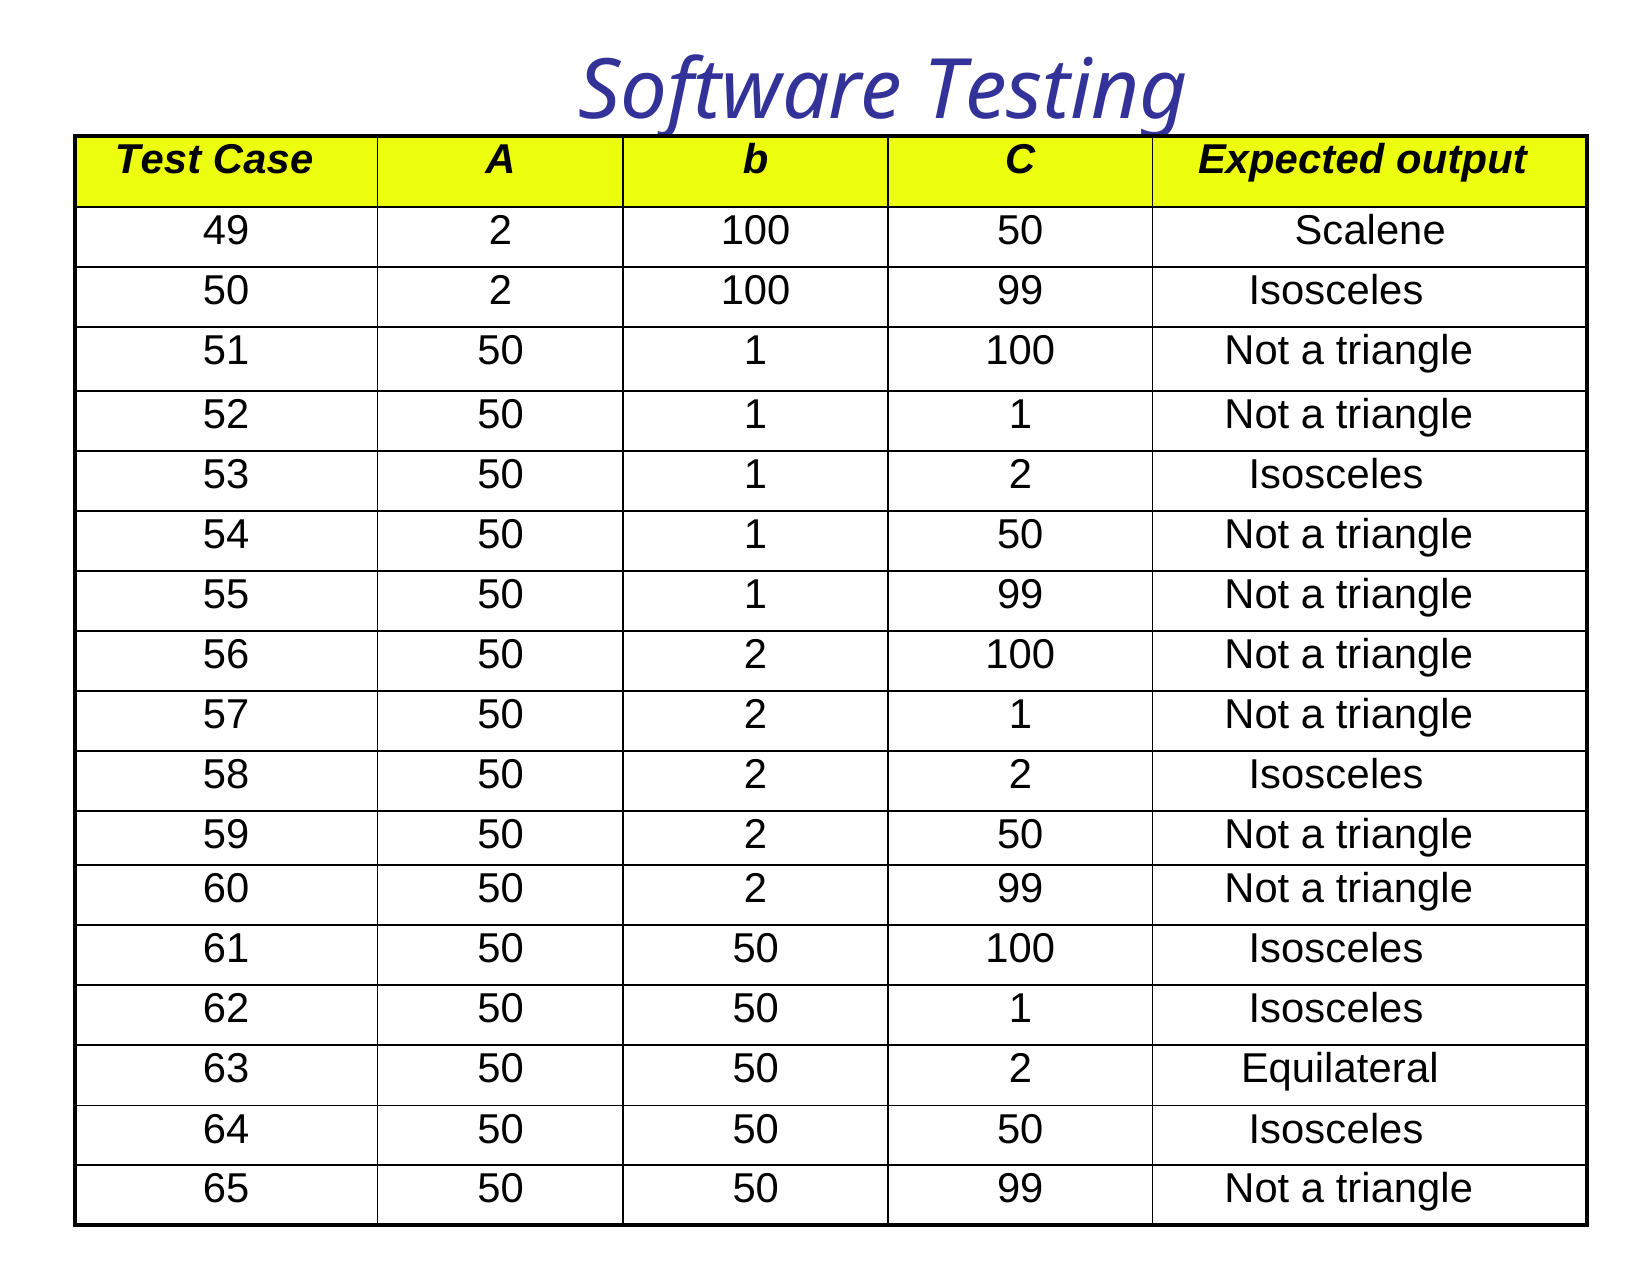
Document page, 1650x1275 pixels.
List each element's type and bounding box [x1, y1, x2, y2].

table_cell [77, 512, 377, 570]
table_cell [77, 926, 377, 984]
table_cell [77, 208, 377, 266]
table_cell [378, 1166, 622, 1223]
table_cell [77, 692, 377, 750]
table_header [77, 138, 377, 206]
table_cell [378, 692, 622, 750]
table_cell [1153, 632, 1585, 690]
table_cell [378, 812, 622, 864]
table_cell [624, 572, 887, 630]
table_cell [77, 1106, 377, 1164]
table_cell [378, 512, 622, 570]
table_cell [624, 752, 887, 810]
table_cell [1153, 392, 1585, 450]
table_cell [624, 208, 887, 266]
table_cell [889, 752, 1152, 810]
table_cell [889, 632, 1152, 690]
table_cell [624, 926, 887, 984]
title [144, 0, 1519, 134]
table_cell [624, 866, 887, 924]
table_cell [889, 866, 1152, 924]
table_header [1153, 138, 1585, 206]
table_cell [378, 926, 622, 984]
table_header [378, 138, 622, 206]
table_cell [624, 986, 887, 1044]
table_cell [1153, 692, 1585, 750]
table_cell [889, 1166, 1152, 1223]
table_cell [624, 392, 887, 450]
table_cell [624, 1046, 887, 1105]
table_cell [889, 208, 1152, 266]
table_cell [889, 392, 1152, 450]
table_cell [889, 512, 1152, 570]
table_cell [378, 268, 622, 326]
table_cell [624, 692, 887, 750]
table_cell [624, 512, 887, 570]
table_header [624, 138, 887, 206]
table_cell [77, 986, 377, 1044]
table_cell [1153, 452, 1585, 510]
table_cell [624, 452, 887, 510]
table_cell [378, 632, 622, 690]
table_cell [889, 572, 1152, 630]
table_cell [378, 752, 622, 810]
table_cell [378, 986, 622, 1044]
table_cell [624, 632, 887, 690]
table_cell [889, 268, 1152, 326]
table_header [889, 138, 1152, 206]
table_cell [77, 752, 377, 810]
table_cell [1153, 812, 1585, 864]
table_cell [1153, 1106, 1585, 1164]
table_cell [624, 328, 887, 390]
table_cell [378, 572, 622, 630]
table_cell [889, 812, 1152, 864]
table_cell [1153, 926, 1585, 984]
table_cell [77, 866, 377, 924]
table_cell [378, 1046, 622, 1105]
table_cell [889, 1106, 1152, 1164]
table_cell [77, 1046, 377, 1105]
table_cell [77, 632, 377, 690]
table_cell [378, 866, 622, 924]
table_cell [378, 452, 622, 510]
table_cell [1153, 752, 1585, 810]
table_cell [1153, 1046, 1585, 1105]
table_cell [77, 268, 377, 326]
table_cell [889, 1046, 1152, 1105]
table_cell [624, 268, 887, 326]
table_cell [378, 208, 622, 266]
table_cell [77, 392, 377, 450]
table_cell [1153, 208, 1585, 266]
table_cell [889, 926, 1152, 984]
table_cell [1153, 268, 1585, 326]
table_cell [77, 572, 377, 630]
table_cell [889, 328, 1152, 390]
table_cell [624, 812, 887, 864]
table_cell [889, 452, 1152, 510]
table_cell [1153, 512, 1585, 570]
table_cell [77, 452, 377, 510]
table_cell [77, 328, 377, 390]
table_cell [1153, 866, 1585, 924]
table_cell [889, 986, 1152, 1044]
table_cell [1153, 572, 1585, 630]
table_cell [378, 392, 622, 450]
table_cell [624, 1106, 887, 1164]
table_cell [77, 812, 377, 864]
table_cell [1153, 1166, 1585, 1223]
table_cell [624, 1166, 887, 1223]
table_cell [378, 1106, 622, 1164]
table_cell [1153, 328, 1585, 390]
table_cell [1153, 986, 1585, 1044]
table_cell [378, 328, 622, 390]
table_cell [77, 1166, 377, 1223]
table_cell [889, 692, 1152, 750]
